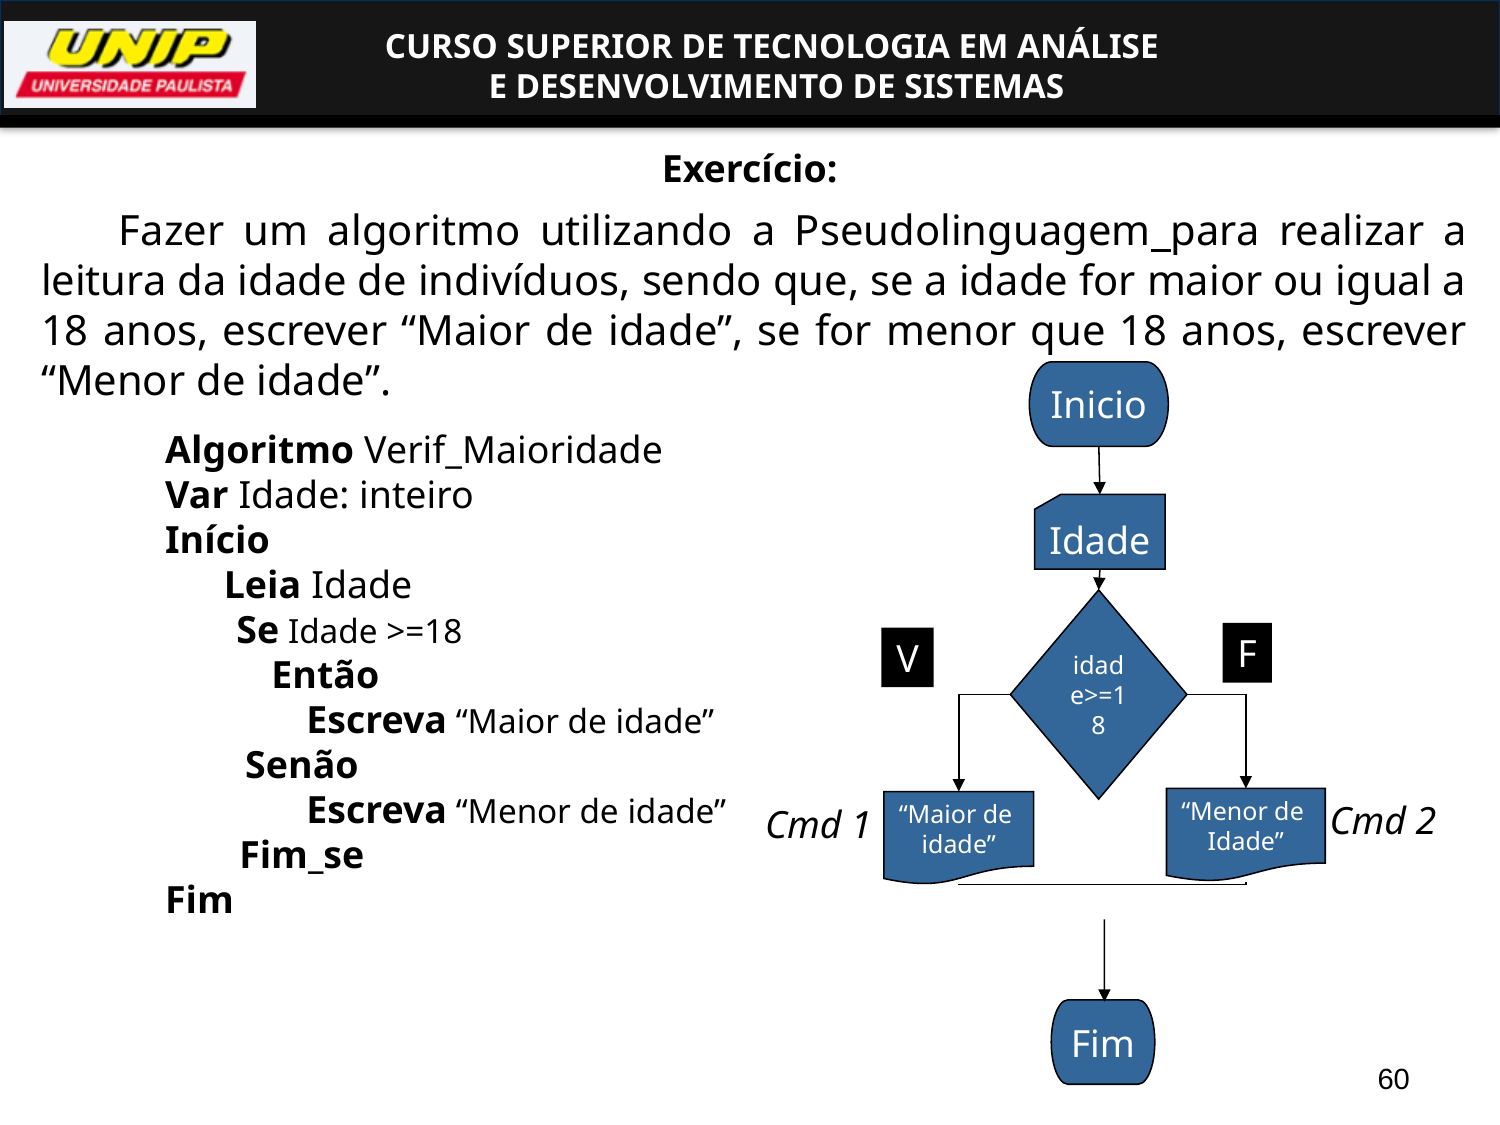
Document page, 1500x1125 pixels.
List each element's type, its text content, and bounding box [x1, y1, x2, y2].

text_box [842, 10, 882, 105]
text_box “Maior de idade” [883, 791, 1034, 884]
picture [4, 91, 256, 108]
text_box V [881, 627, 934, 688]
text_box “Menor de Idade” [1166, 788, 1326, 881]
slide_number 60 [1074, 1024, 1425, 1103]
text_box [1095, 590, 1102, 629]
text_box Inicio [1029, 412, 1168, 447]
text_box Exercício: [0, 137, 1500, 197]
text_box [1100, 733, 1105, 1022]
text_box Fim [1051, 999, 1155, 1085]
text_box idade>=18 [1011, 596, 1186, 795]
text_box Idade [1034, 494, 1166, 570]
text_box Cmd 2 [1326, 789, 1471, 849]
text_box Fazer um algoritmo utilizando a Pseudolinguagem para realizar a leitura da idade de indivíduos, sendo que, se a idade for maior ou igual a 18 anos, escrever “Maior de idade”, se for menor que 18 anos, escrever “Menor de idade”. [26, 196, 1483, 412]
text_box [0, 0, 1500, 91]
text_box F [1222, 622, 1272, 683]
text_box [958, 694, 1011, 793]
text_box [1095, 494, 1103, 505]
text_box Cmd 1 [750, 793, 883, 854]
text_box Algoritmo Verif_Maioridade Var Idade: inteiro Início Leia Idade Se Idade >=18 Então Escreva “Maior de idade” Senão Escreva “Menor de idade” Fim_se Fim [76, 418, 798, 1094]
text_box [1186, 694, 1247, 790]
